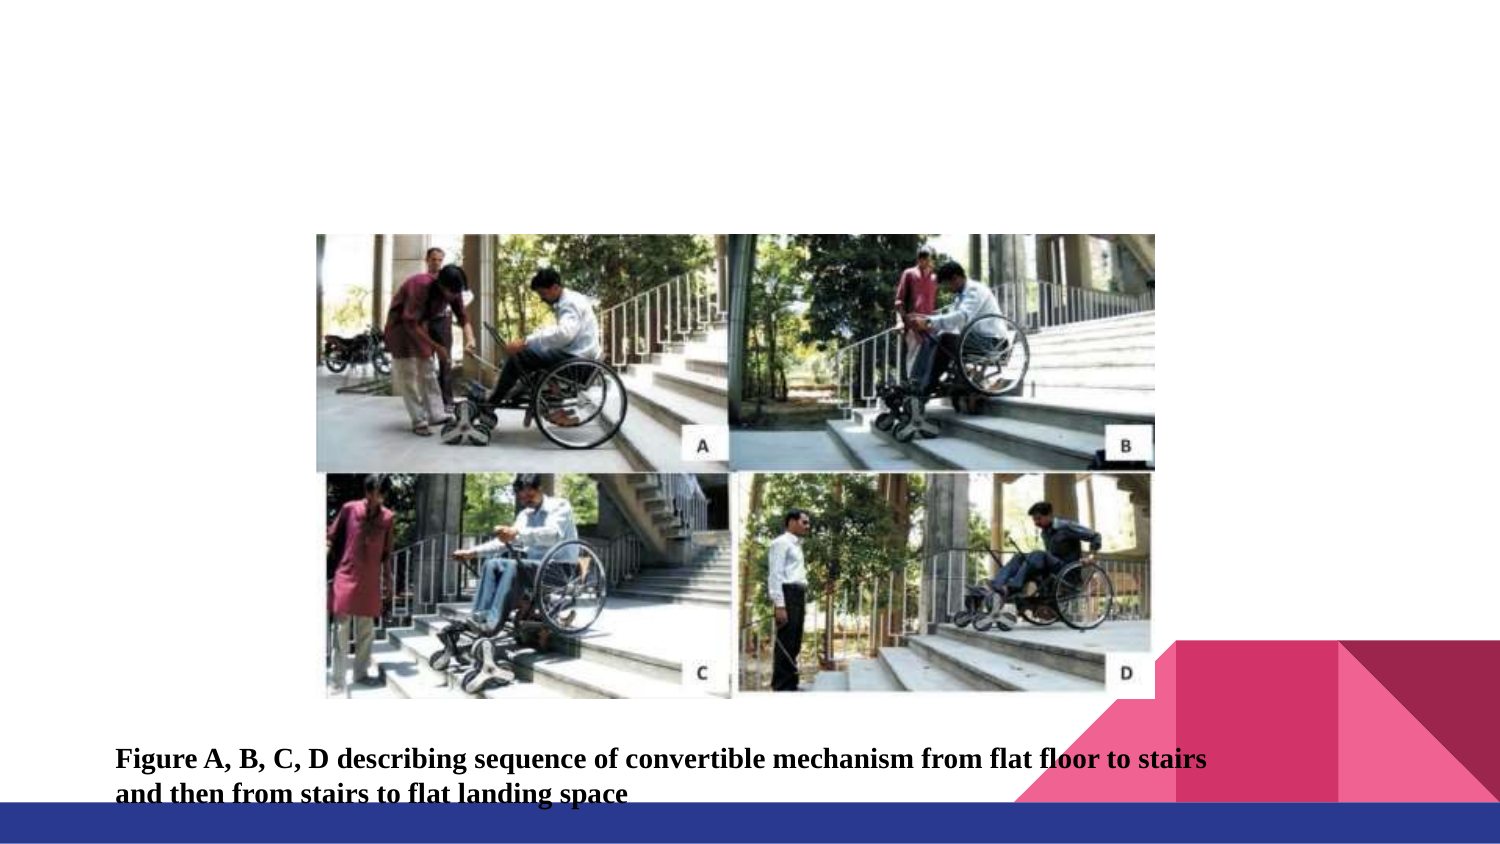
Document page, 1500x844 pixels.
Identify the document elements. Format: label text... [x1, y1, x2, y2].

text_box Figure A, B, C, D describing sequence of convertible mechanism from flat floor to stairs and then from stairs to flat landing space [113, 736, 1310, 812]
text_box [316, 234, 1155, 699]
